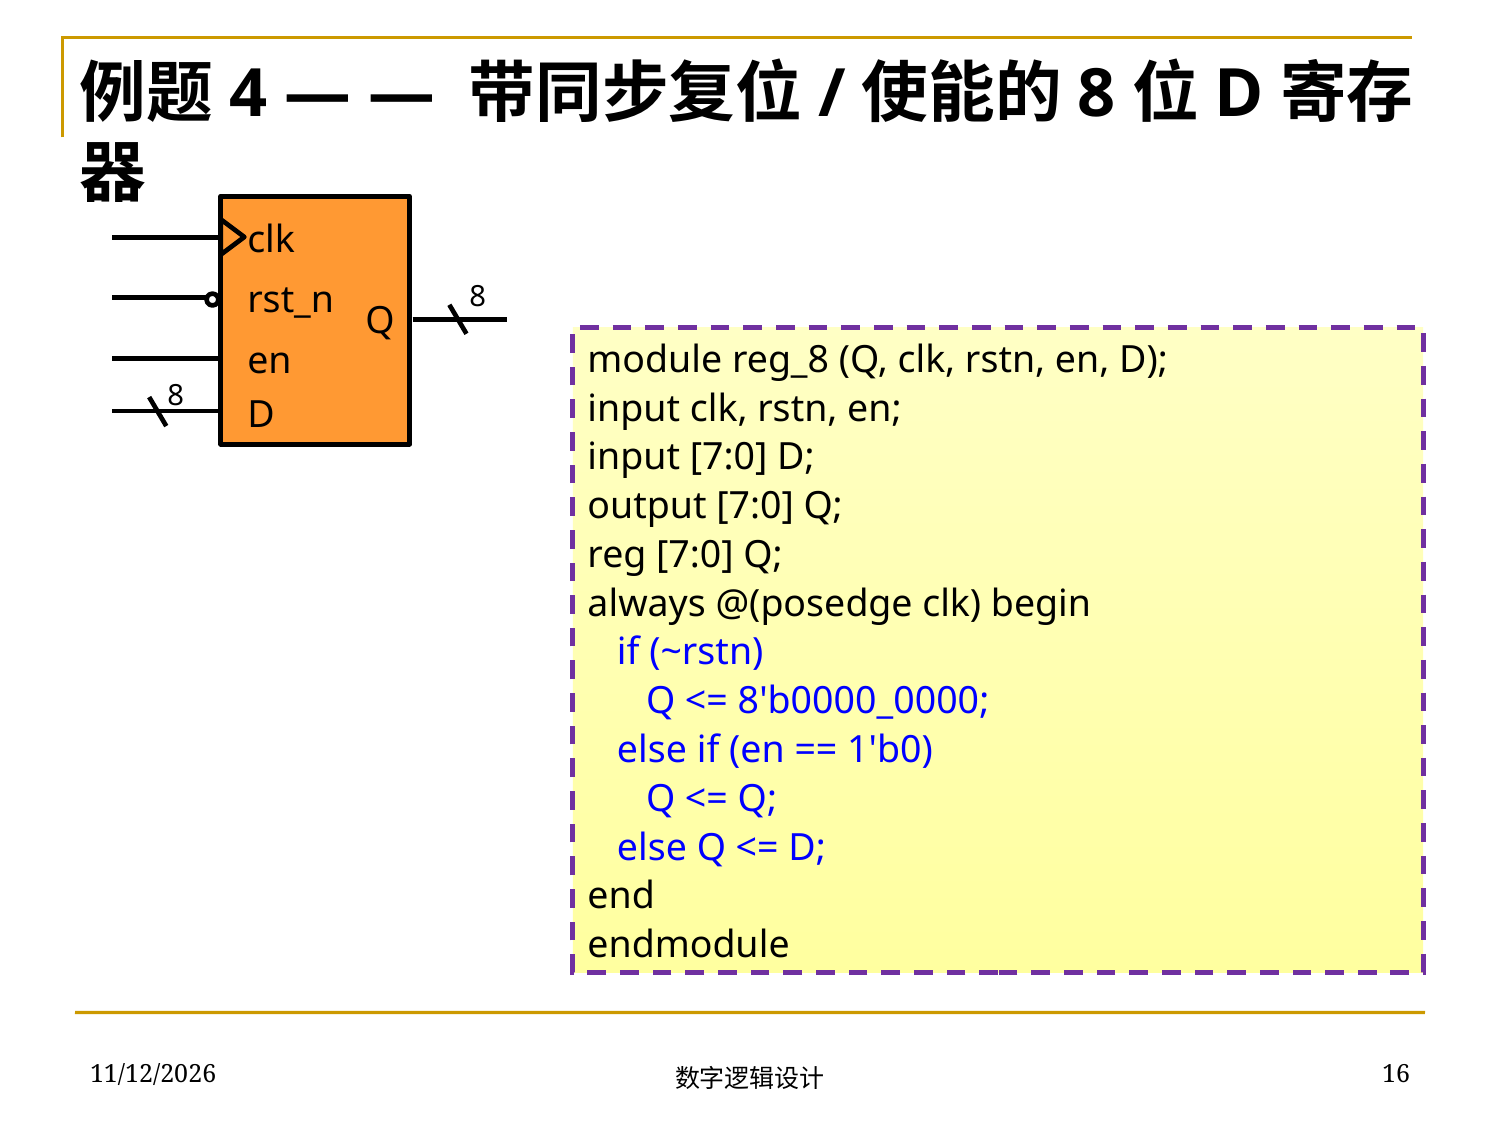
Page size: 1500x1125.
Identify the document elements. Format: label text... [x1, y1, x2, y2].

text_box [148, 396, 167, 427]
text_box 例题4 — — 带同步复位/使能的8位D寄存器 [64, 42, 1436, 218]
text_box module reg_8 (Q, clk, rstn, en, D); input clk, rstn, en; input [7:0] D; output [7:0] Q; reg [7:0] Q; always @(posedge clk) begin if (~rstn) Q <= 8'b0000_0000; else if (en == 1'b0) Q <= Q; else Q <= D; end endmodule [572, 327, 1424, 973]
text_box 8 [454, 270, 502, 318]
text_box [220, 219, 232, 255]
slide_number 16 [1074, 1023, 1426, 1100]
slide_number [74, 1023, 426, 1100]
text_box Q [350, 288, 408, 349]
text_box rst_n [232, 267, 363, 328]
text_box [207, 293, 219, 306]
text_box en [232, 329, 363, 389]
text_box 8 [152, 369, 200, 410]
text_box clk [232, 208, 316, 267]
text_box D [232, 382, 290, 443]
text_box [220, 196, 410, 445]
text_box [449, 304, 467, 334]
footer 数字逻辑设计 [512, 1024, 988, 1101]
